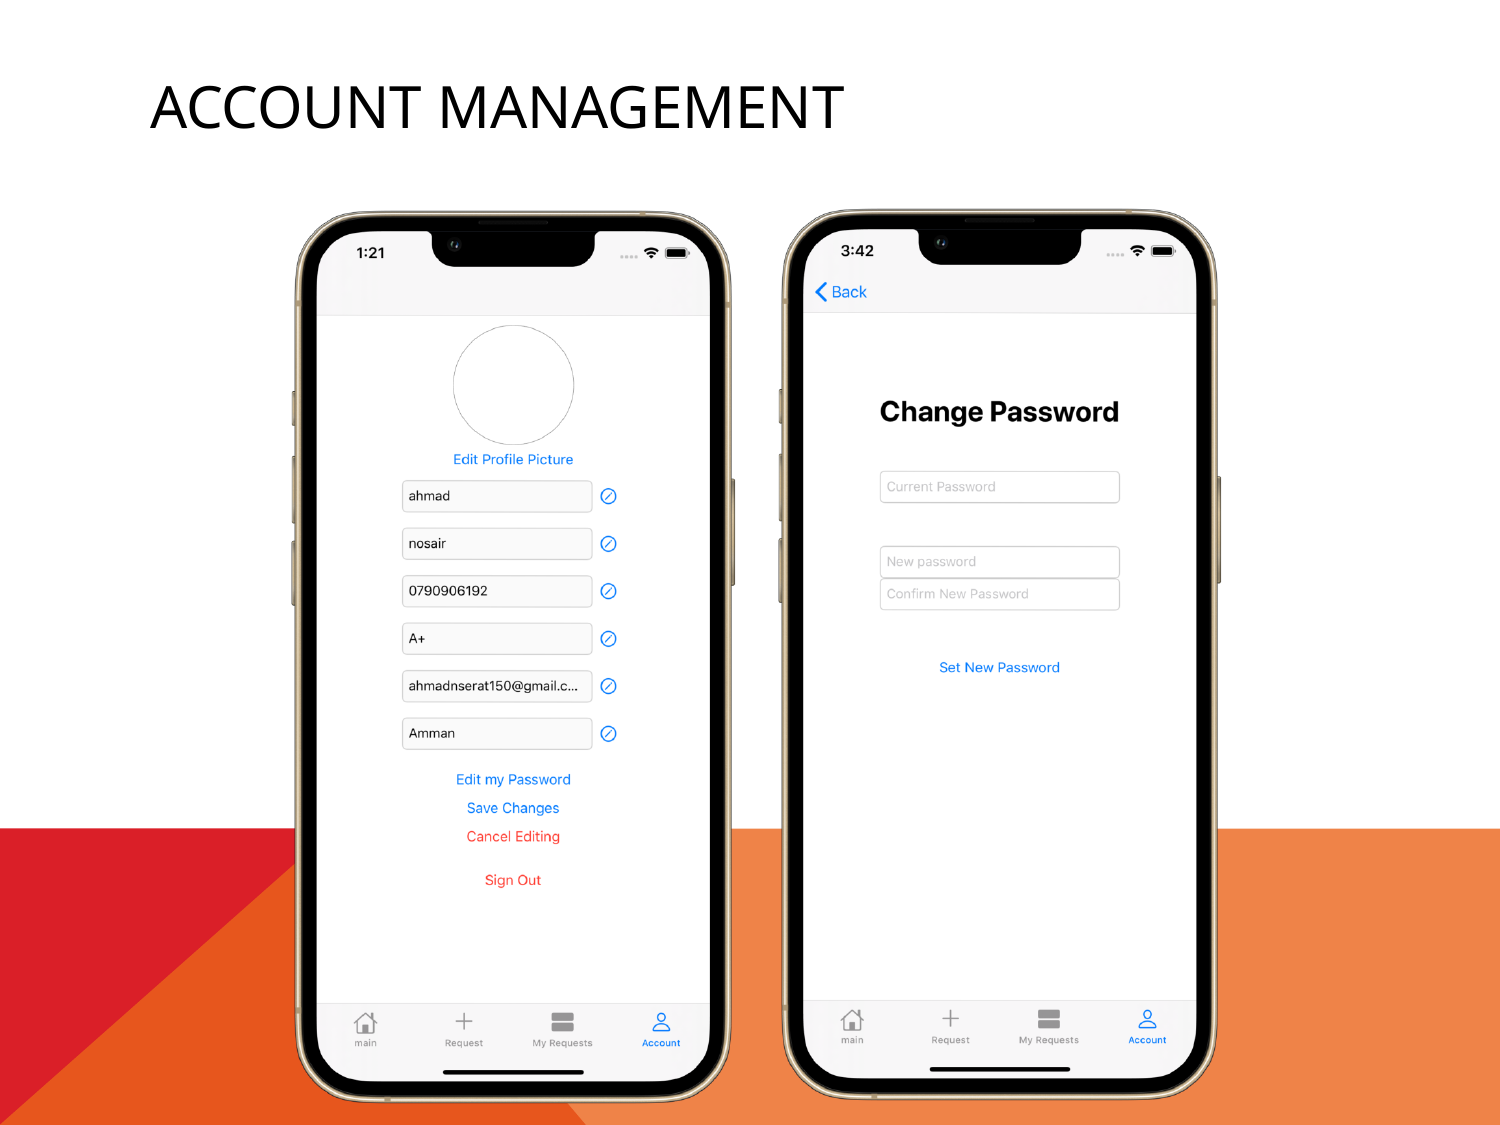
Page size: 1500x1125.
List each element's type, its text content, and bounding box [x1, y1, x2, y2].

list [249, 164, 731, 1125]
title Account management [135, 60, 1369, 150]
picture [736, 162, 1263, 1125]
